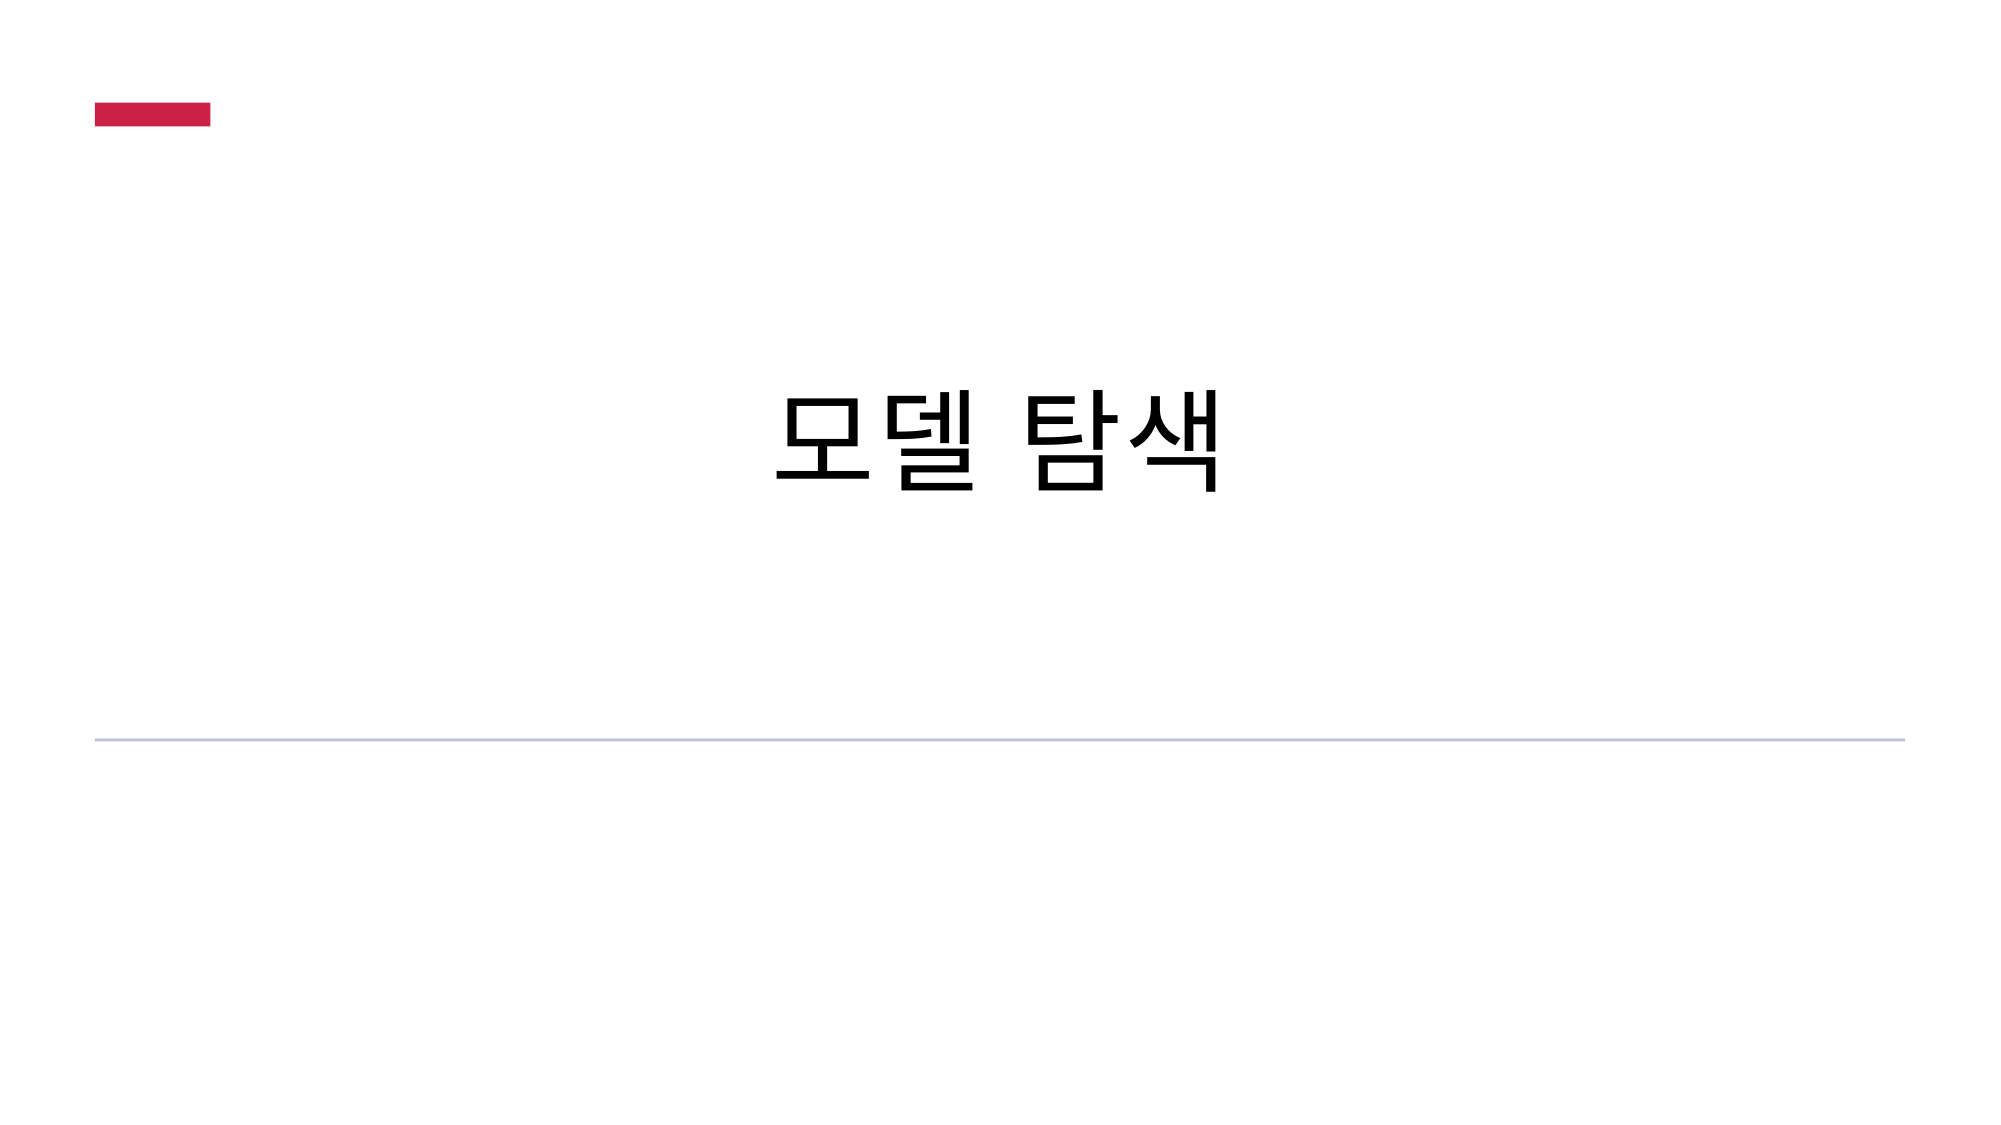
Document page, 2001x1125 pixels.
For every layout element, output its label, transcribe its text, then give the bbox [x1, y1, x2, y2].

title 모델 탐색 [76, 257, 1924, 522]
